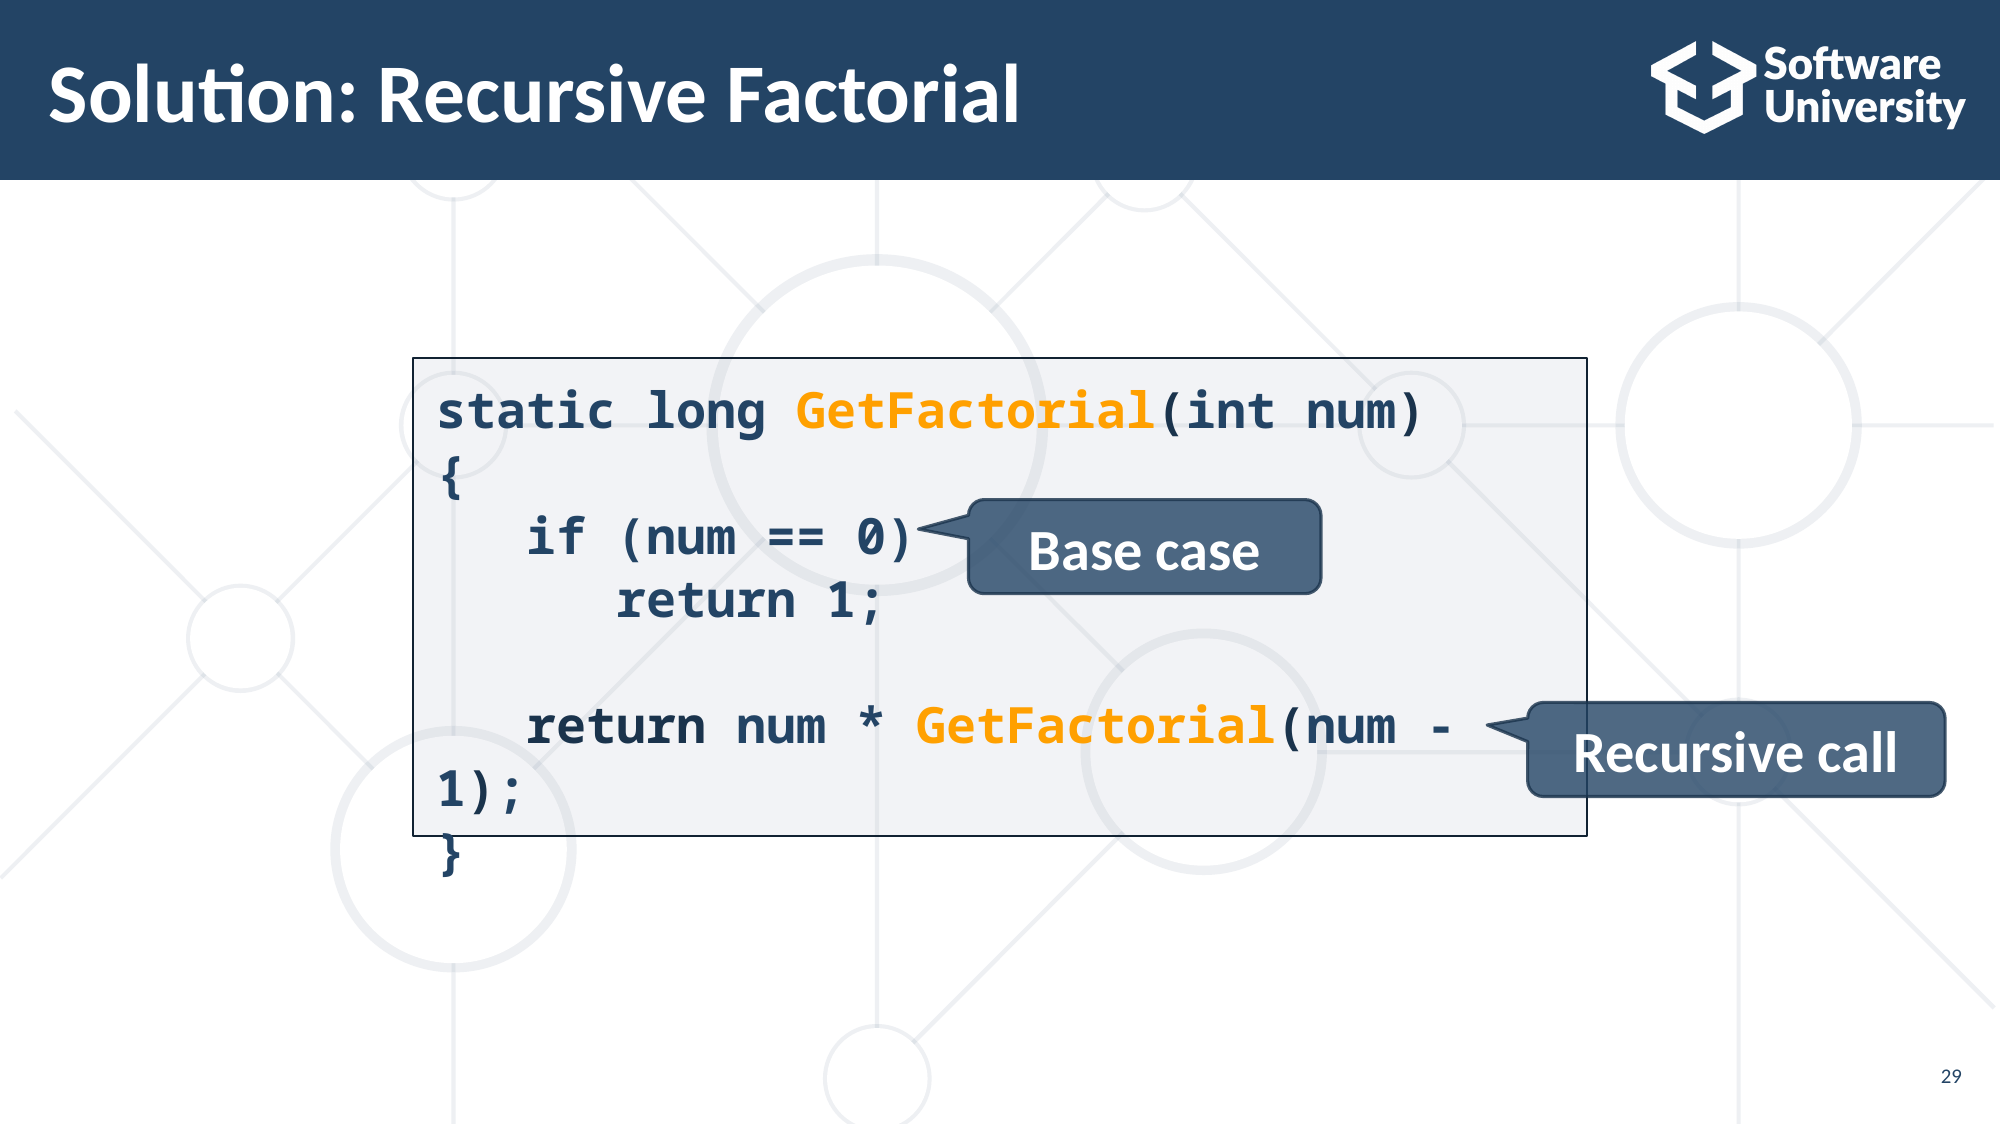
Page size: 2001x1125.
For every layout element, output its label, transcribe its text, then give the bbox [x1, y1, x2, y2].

picture [1651, 41, 1966, 134]
text_box Recursive call [1485, 700, 1948, 799]
title Solution: Recursive Factorial [31, 16, 1591, 162]
slide_number 29 [1897, 1049, 1968, 1101]
text_box Base case [916, 497, 1324, 596]
list static long GetFactorial(int num) { if (num == 0) return 1; return num * GetFactorial(num - 1); } [412, 357, 1588, 837]
